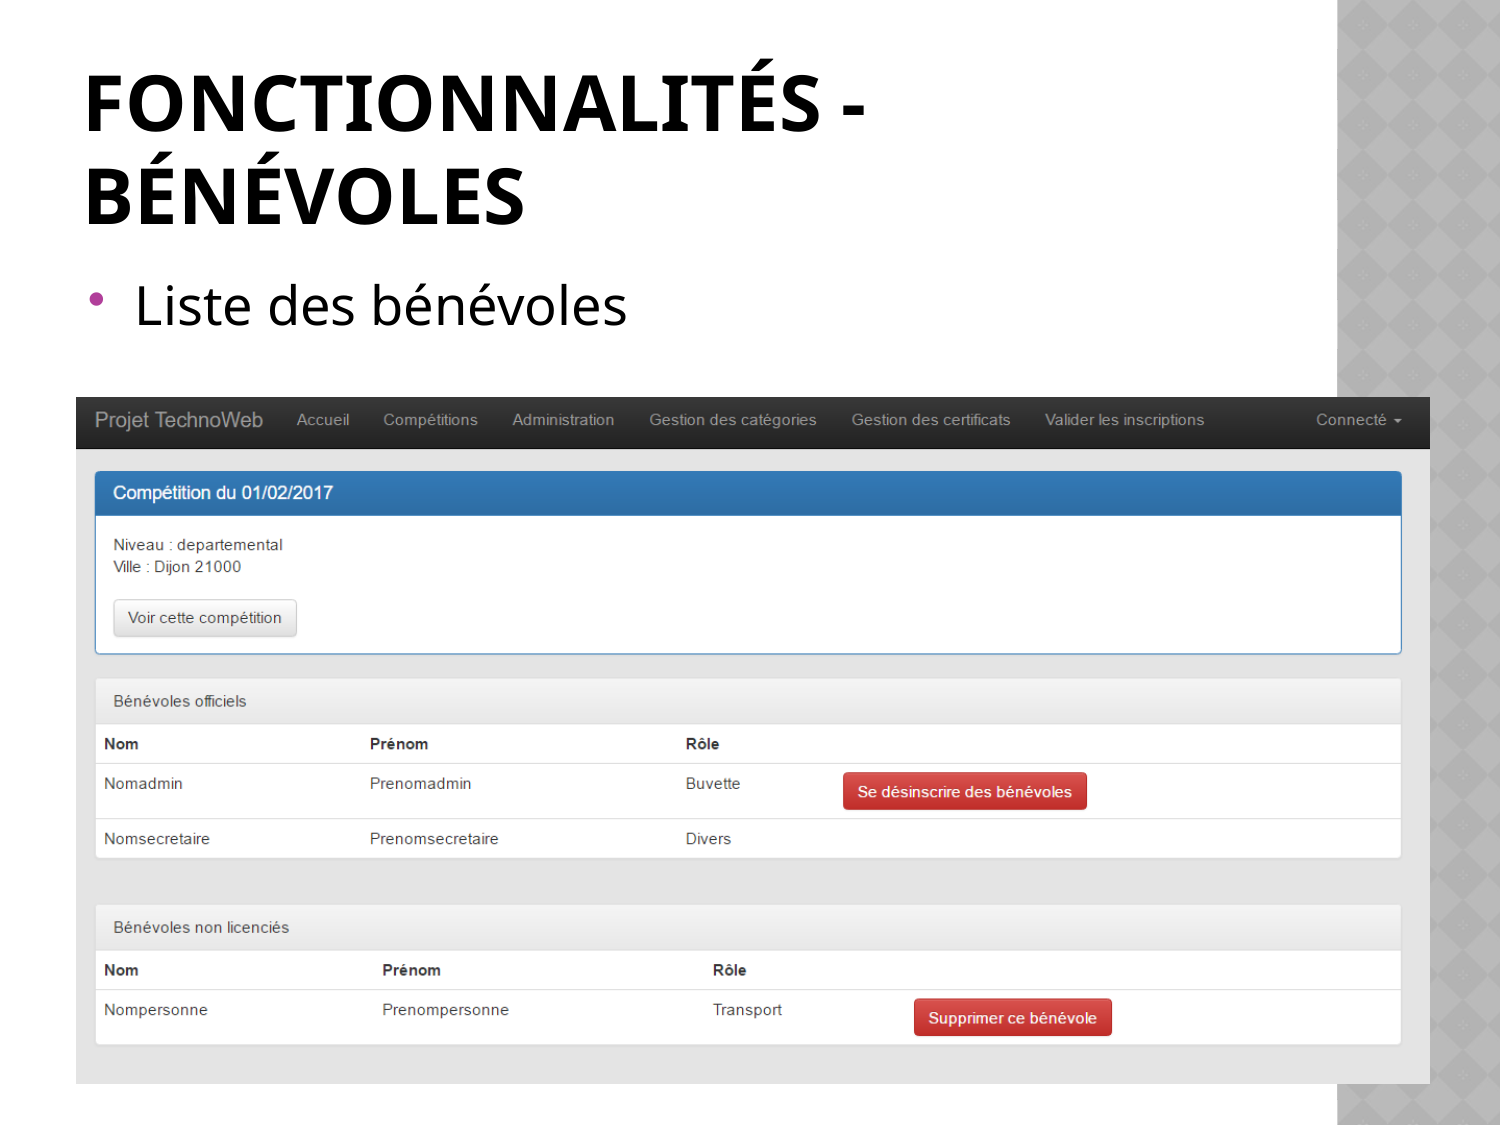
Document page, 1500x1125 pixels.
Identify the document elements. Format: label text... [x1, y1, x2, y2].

list Liste des bénévoles [75, 264, 1263, 395]
title Fonctionnalités - bénévoles [75, 52, 1263, 240]
picture [76, 396, 1431, 1084]
